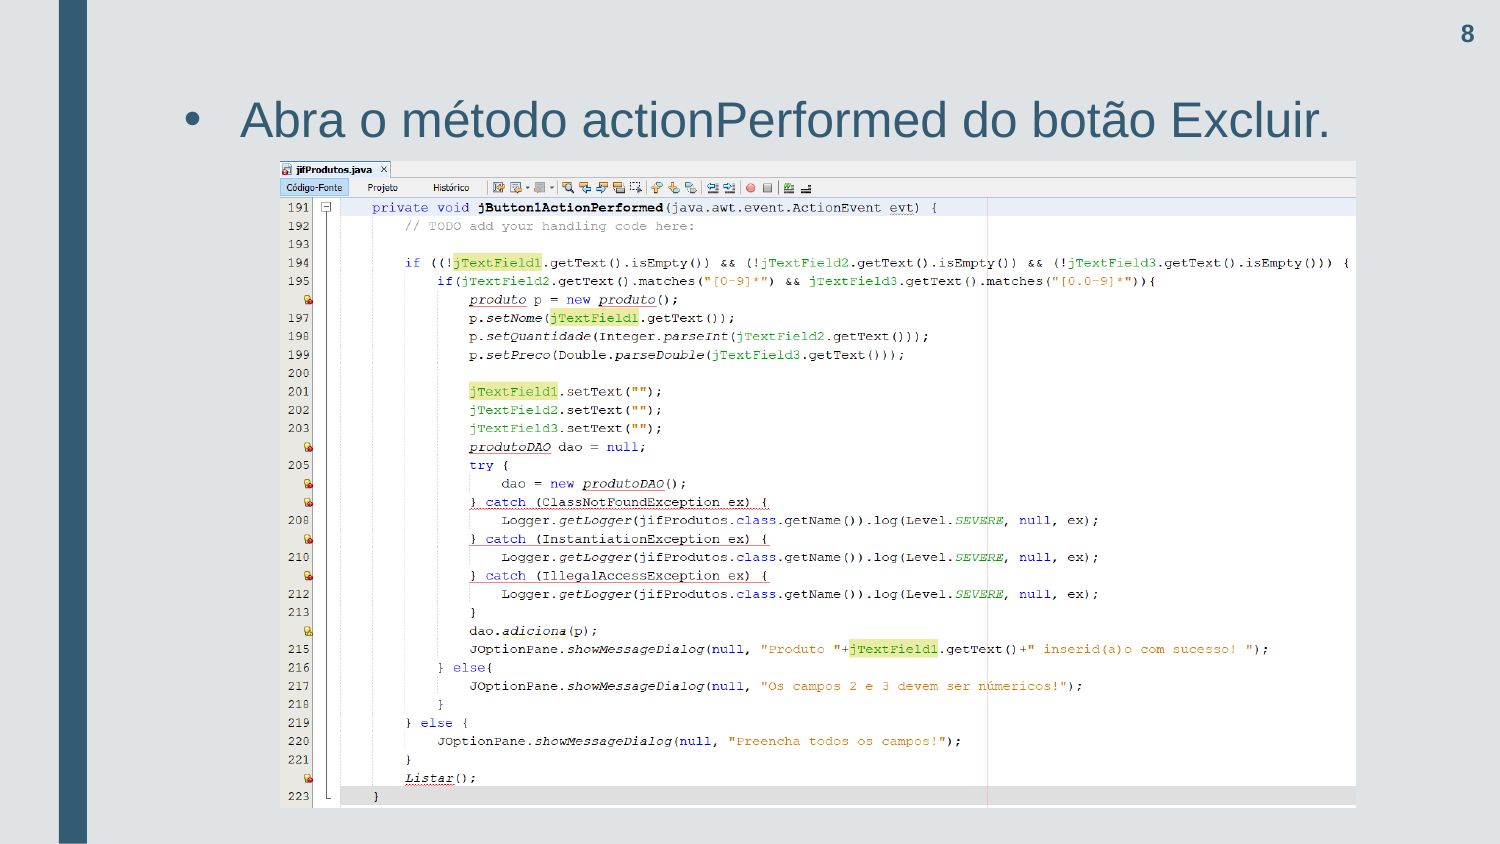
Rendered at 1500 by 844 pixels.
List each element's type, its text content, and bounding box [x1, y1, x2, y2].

picture [280, 161, 1356, 808]
slide_number 8 [1293, 7, 1490, 58]
list Abra o método actionPerformed do botão Excluir. [168, 84, 1436, 789]
